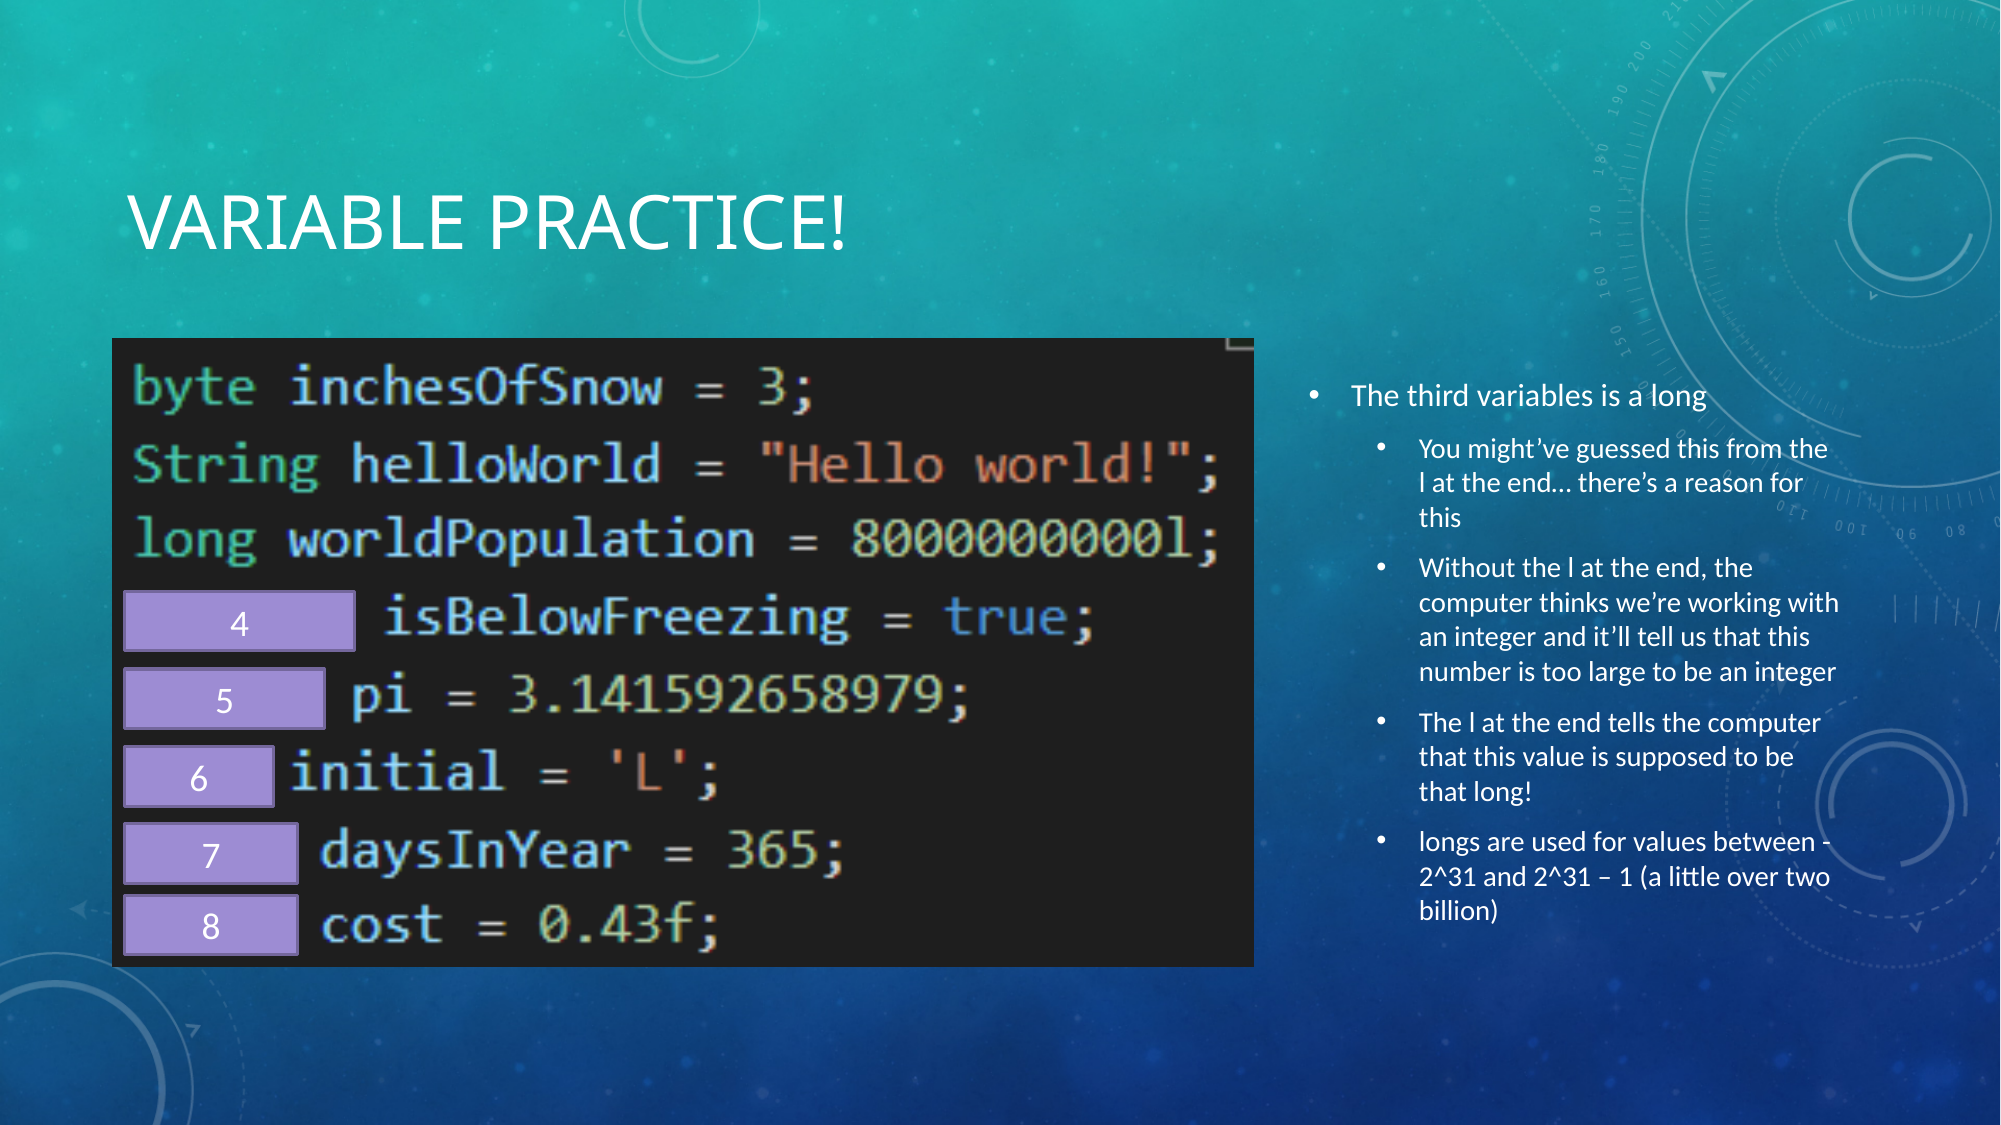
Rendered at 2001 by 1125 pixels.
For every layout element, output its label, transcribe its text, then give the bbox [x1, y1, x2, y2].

title Variable practice! [112, 99, 1775, 339]
list The third variables is a long You might’ve guessed this from the l at the end… there’s a reason for this Without the l at the end, the computer thinks we’re working with an integer and it’ll tell us that this number is too large to be an integer The l at the end tells the computer that this value is supposed to be that long! longs are used for values between -2^31 and 2^31 – 1 (a little over two billion) [1293, 351, 1856, 950]
picture [0, 0, 2001, 1125]
